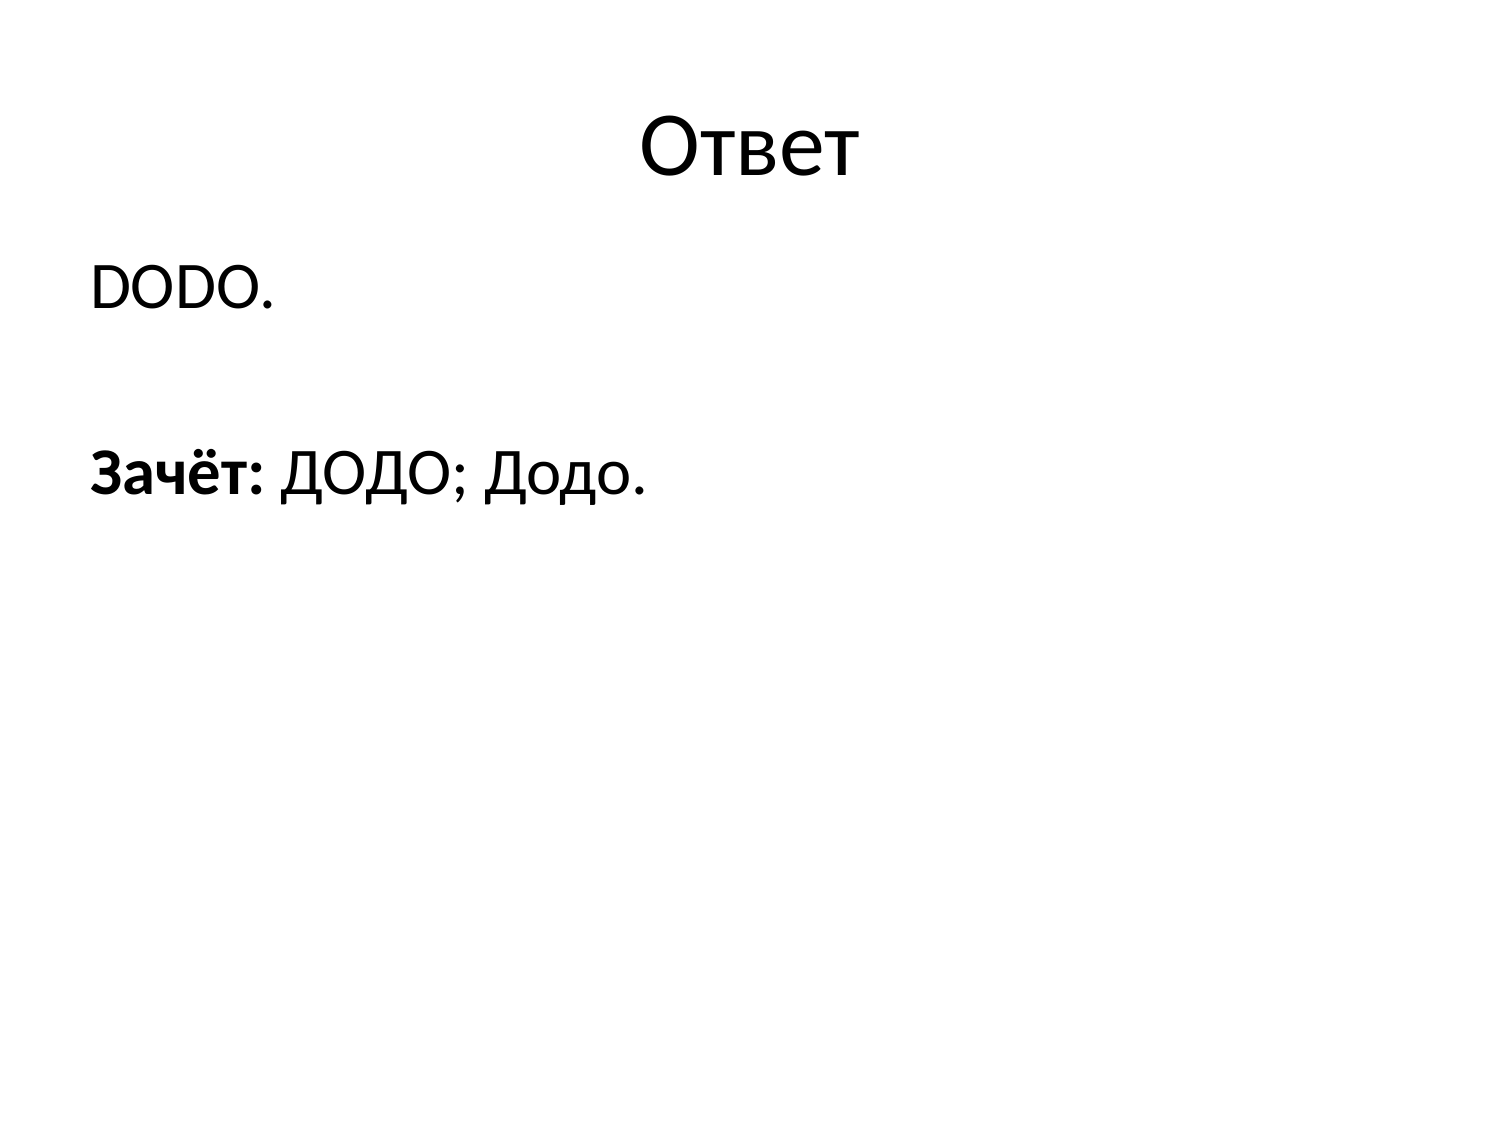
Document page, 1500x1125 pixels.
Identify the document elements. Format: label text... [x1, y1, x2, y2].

list DODO. Зачёт: ДОДО; Додо. [75, 234, 1425, 1024]
title Ответ [75, 45, 1425, 233]
